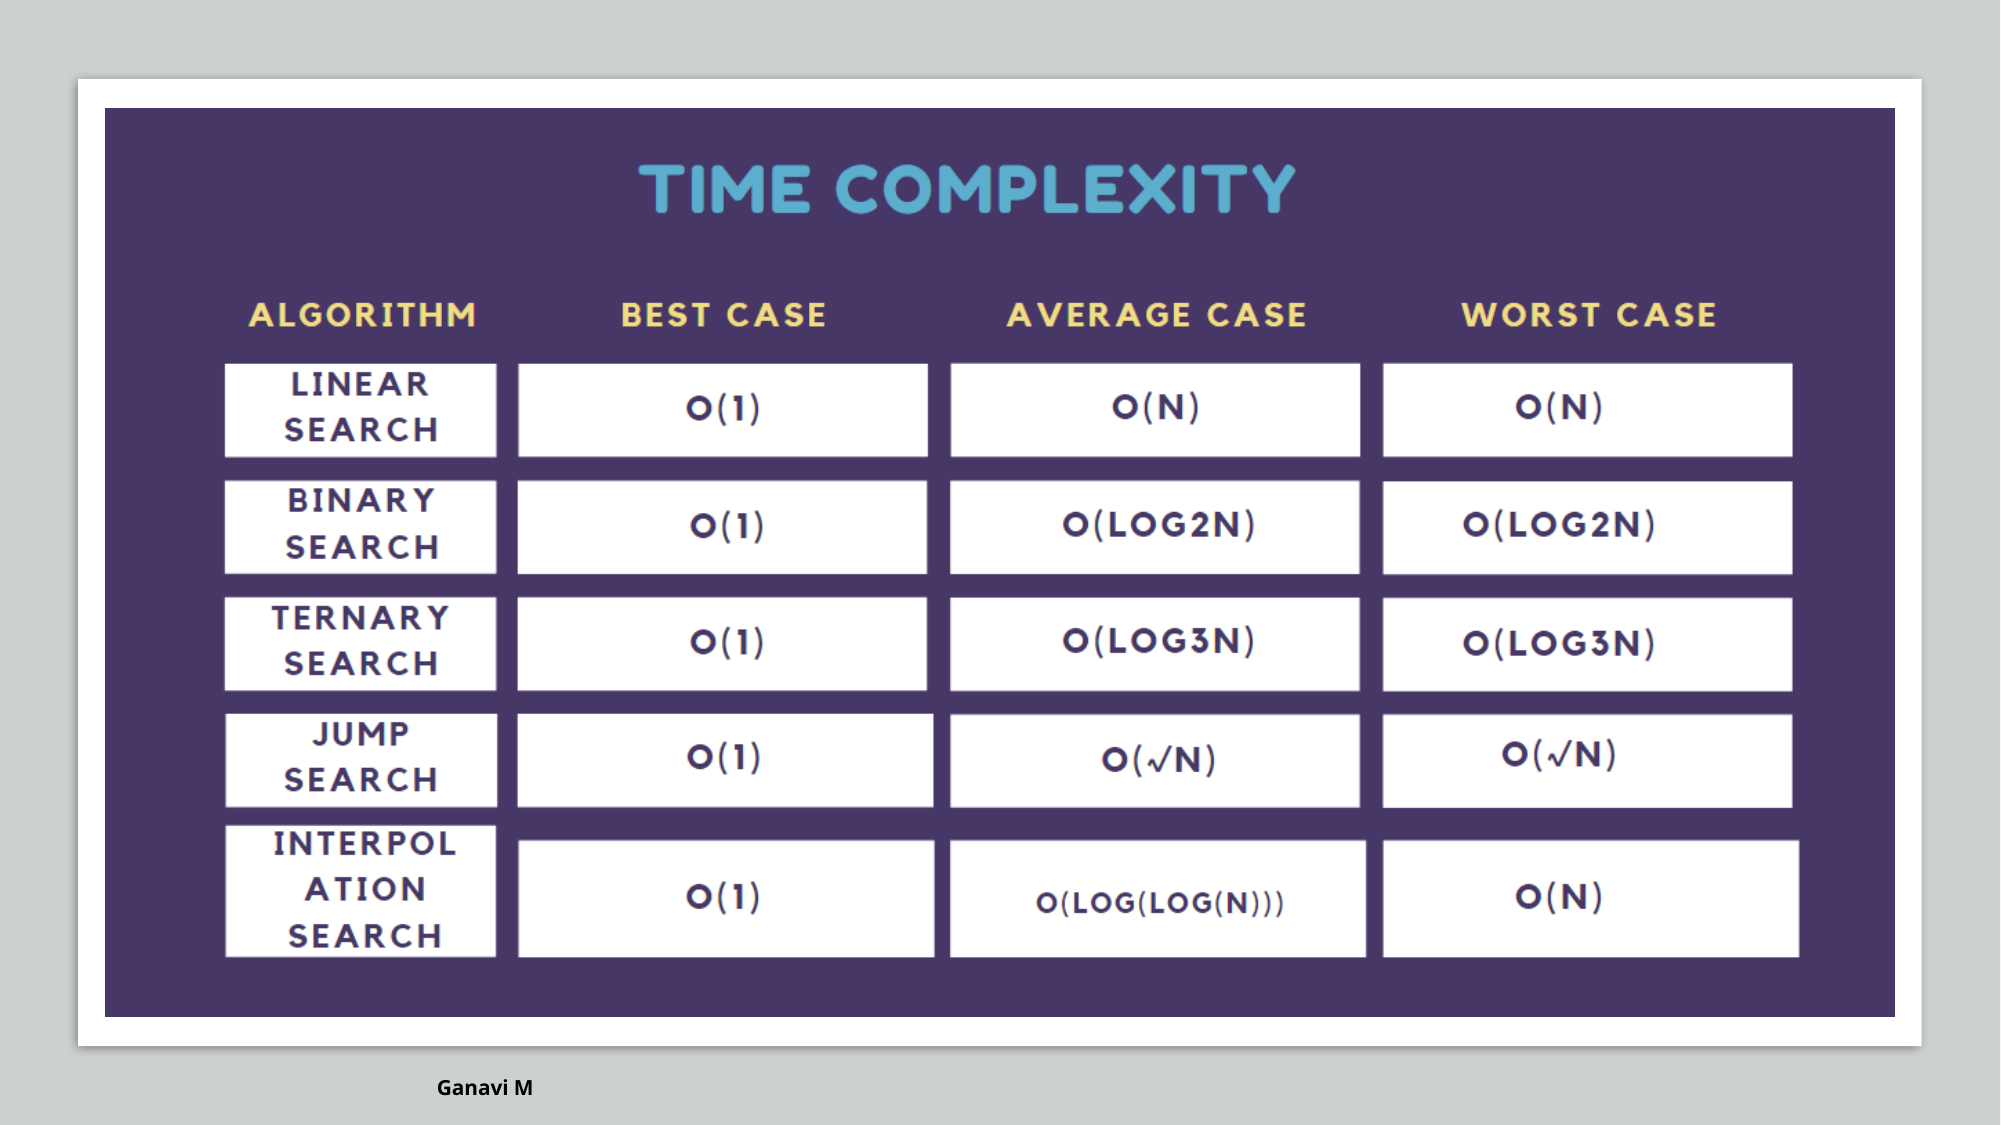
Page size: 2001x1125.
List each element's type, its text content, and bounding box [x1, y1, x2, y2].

text_box [0, 0, 2000, 1125]
picture [105, 108, 1895, 1017]
text_box [77, 77, 1923, 1048]
footer Ganavi M [421, 1057, 1584, 1118]
